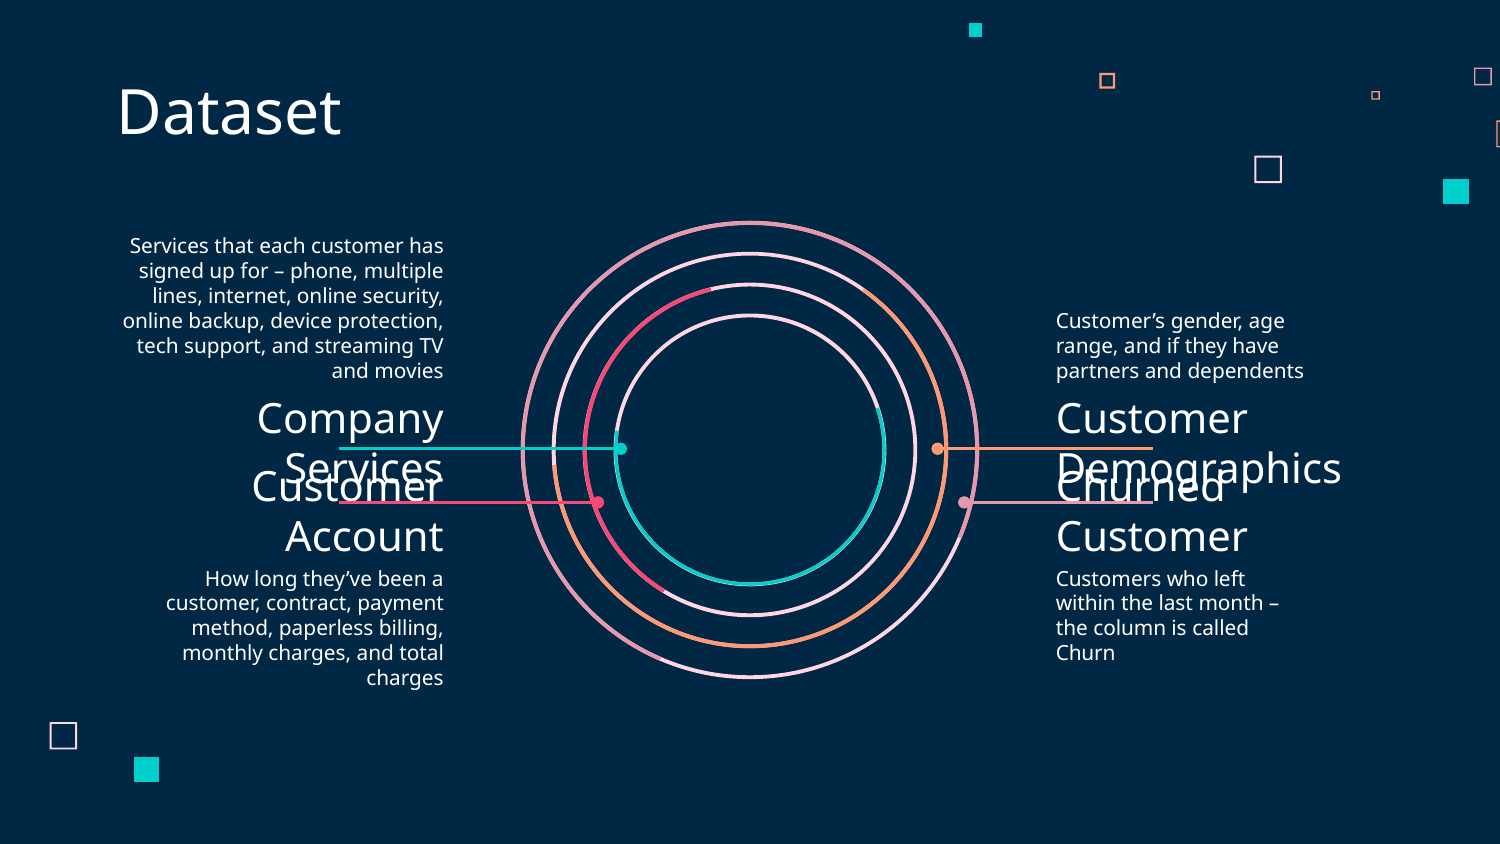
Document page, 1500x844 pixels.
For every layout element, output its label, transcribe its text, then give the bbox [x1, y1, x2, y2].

title Dataset [101, 67, 878, 163]
text_box [614, 313, 880, 434]
text_box [582, 287, 712, 447]
text_box [551, 458, 557, 465]
title Customer Account [82, 469, 459, 576]
text_box [520, 220, 980, 447]
subtitle How long they’ve been a customer, contract, payment method, paperless billing, monthly charges, and total charges [150, 550, 459, 656]
text_box [614, 407, 886, 586]
text_box [660, 538, 962, 680]
subtitle Customer’s gender, age range, and if they have partners and dependents [1040, 291, 1350, 377]
text_box [551, 251, 865, 447]
subtitle Services that each customer has signed up for – phone, multiple lines, internet, online security, online backup, device protection, tech support, and streaming TV and movies [101, 231, 459, 398]
title Customer Demographics [1040, 377, 1460, 483]
text_box [594, 509, 666, 593]
subtitle Customers who left within the last month – the column is called Churn [1040, 550, 1313, 656]
text_box [663, 282, 918, 618]
text_box [552, 464, 563, 501]
text_box [861, 288, 949, 447]
text_box [521, 458, 531, 501]
title Company Services [122, 398, 459, 469]
text_box [970, 458, 980, 501]
text_box [583, 458, 594, 501]
text_box [560, 458, 949, 649]
text_box [957, 510, 972, 539]
title Churned Customer [1040, 469, 1377, 576]
text_box [528, 510, 662, 661]
